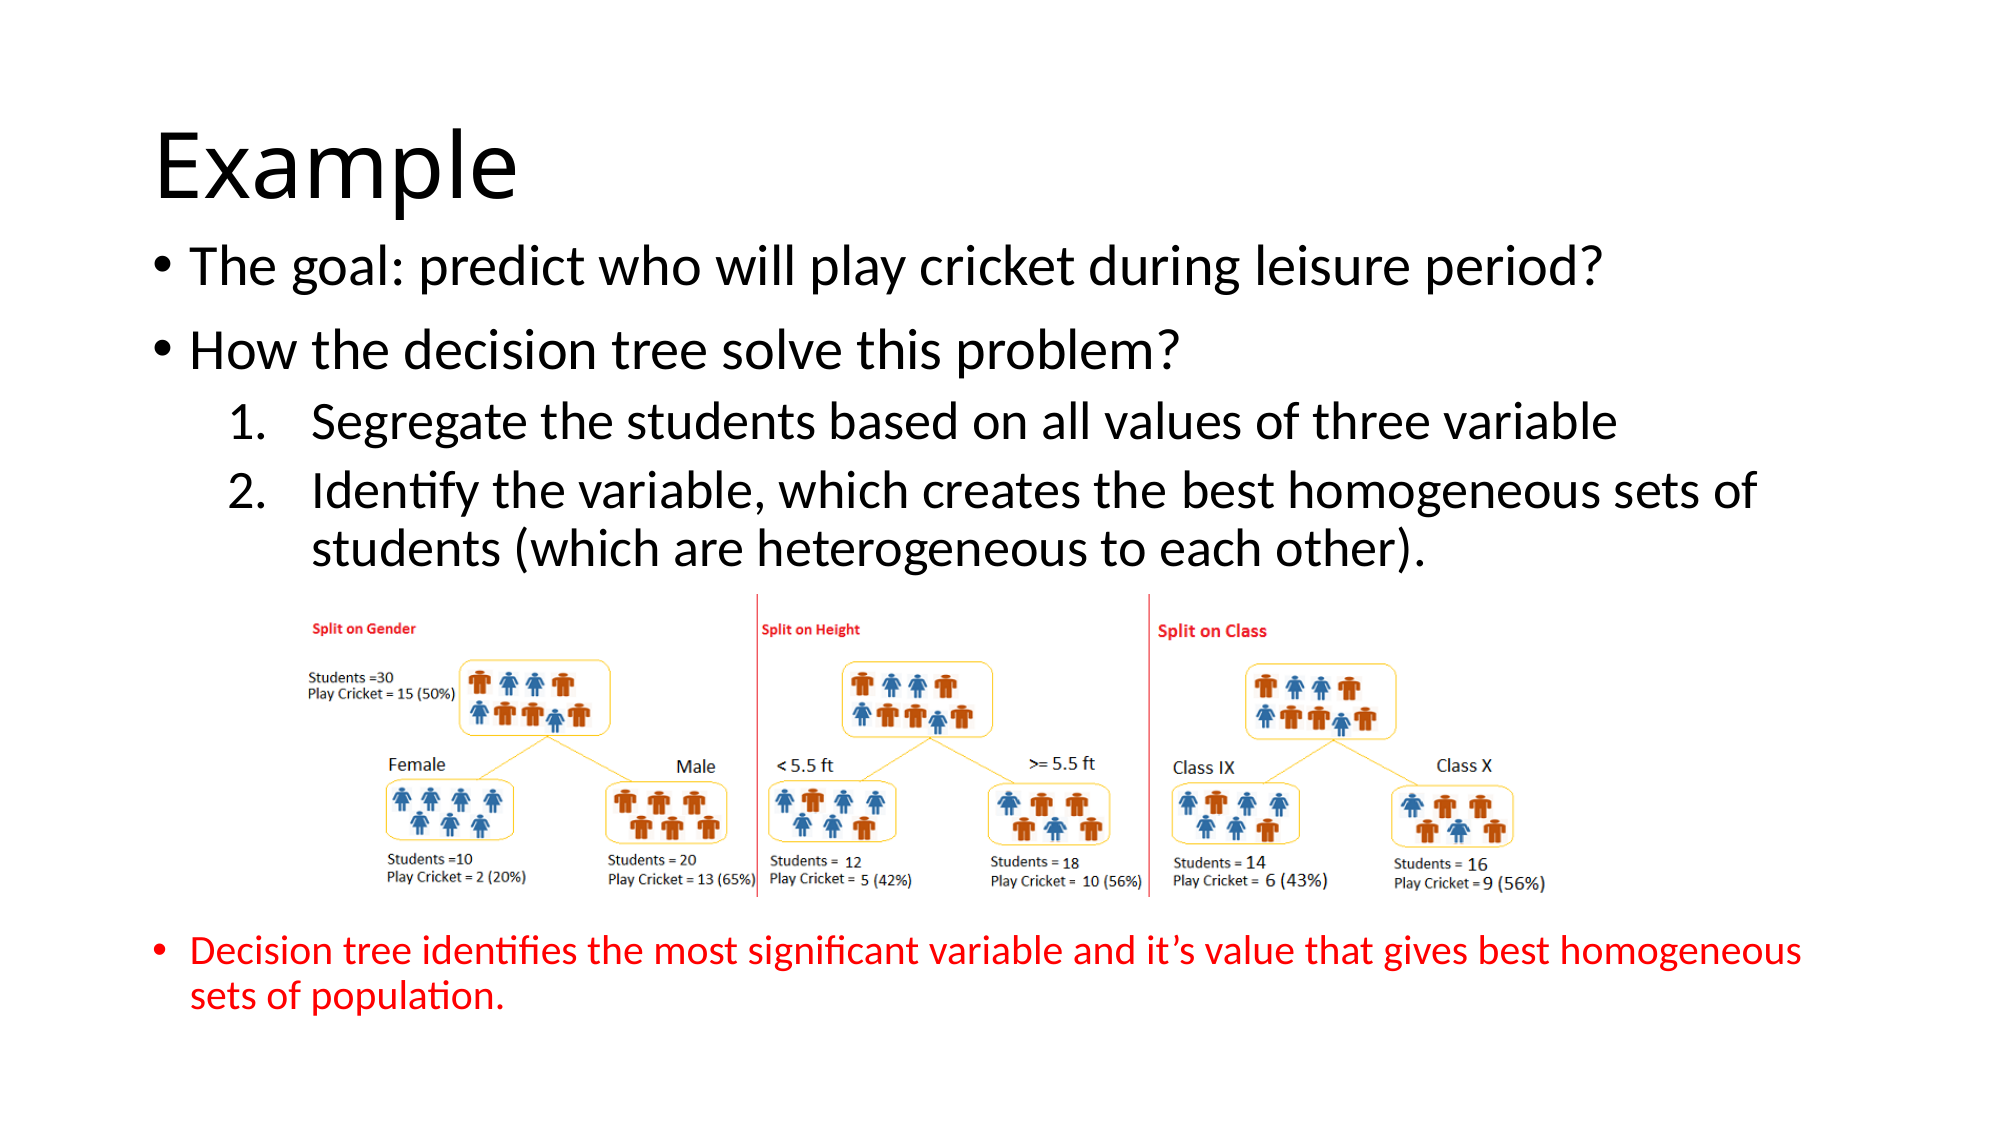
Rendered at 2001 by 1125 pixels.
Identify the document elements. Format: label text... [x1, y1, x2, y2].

list The goal: predict who will play cricket during leisure period? How the decision tree solve this problem? Segregate the students based on all values of three variable Identify the variable, which creates the best homogeneous sets of students (which are heterogeneous to each other). Decision tree identifies the most significant variable and it’s value that gives best homogeneous sets of population. [137, 227, 1863, 1081]
title Example [137, 59, 1863, 227]
picture [306, 594, 1551, 897]
